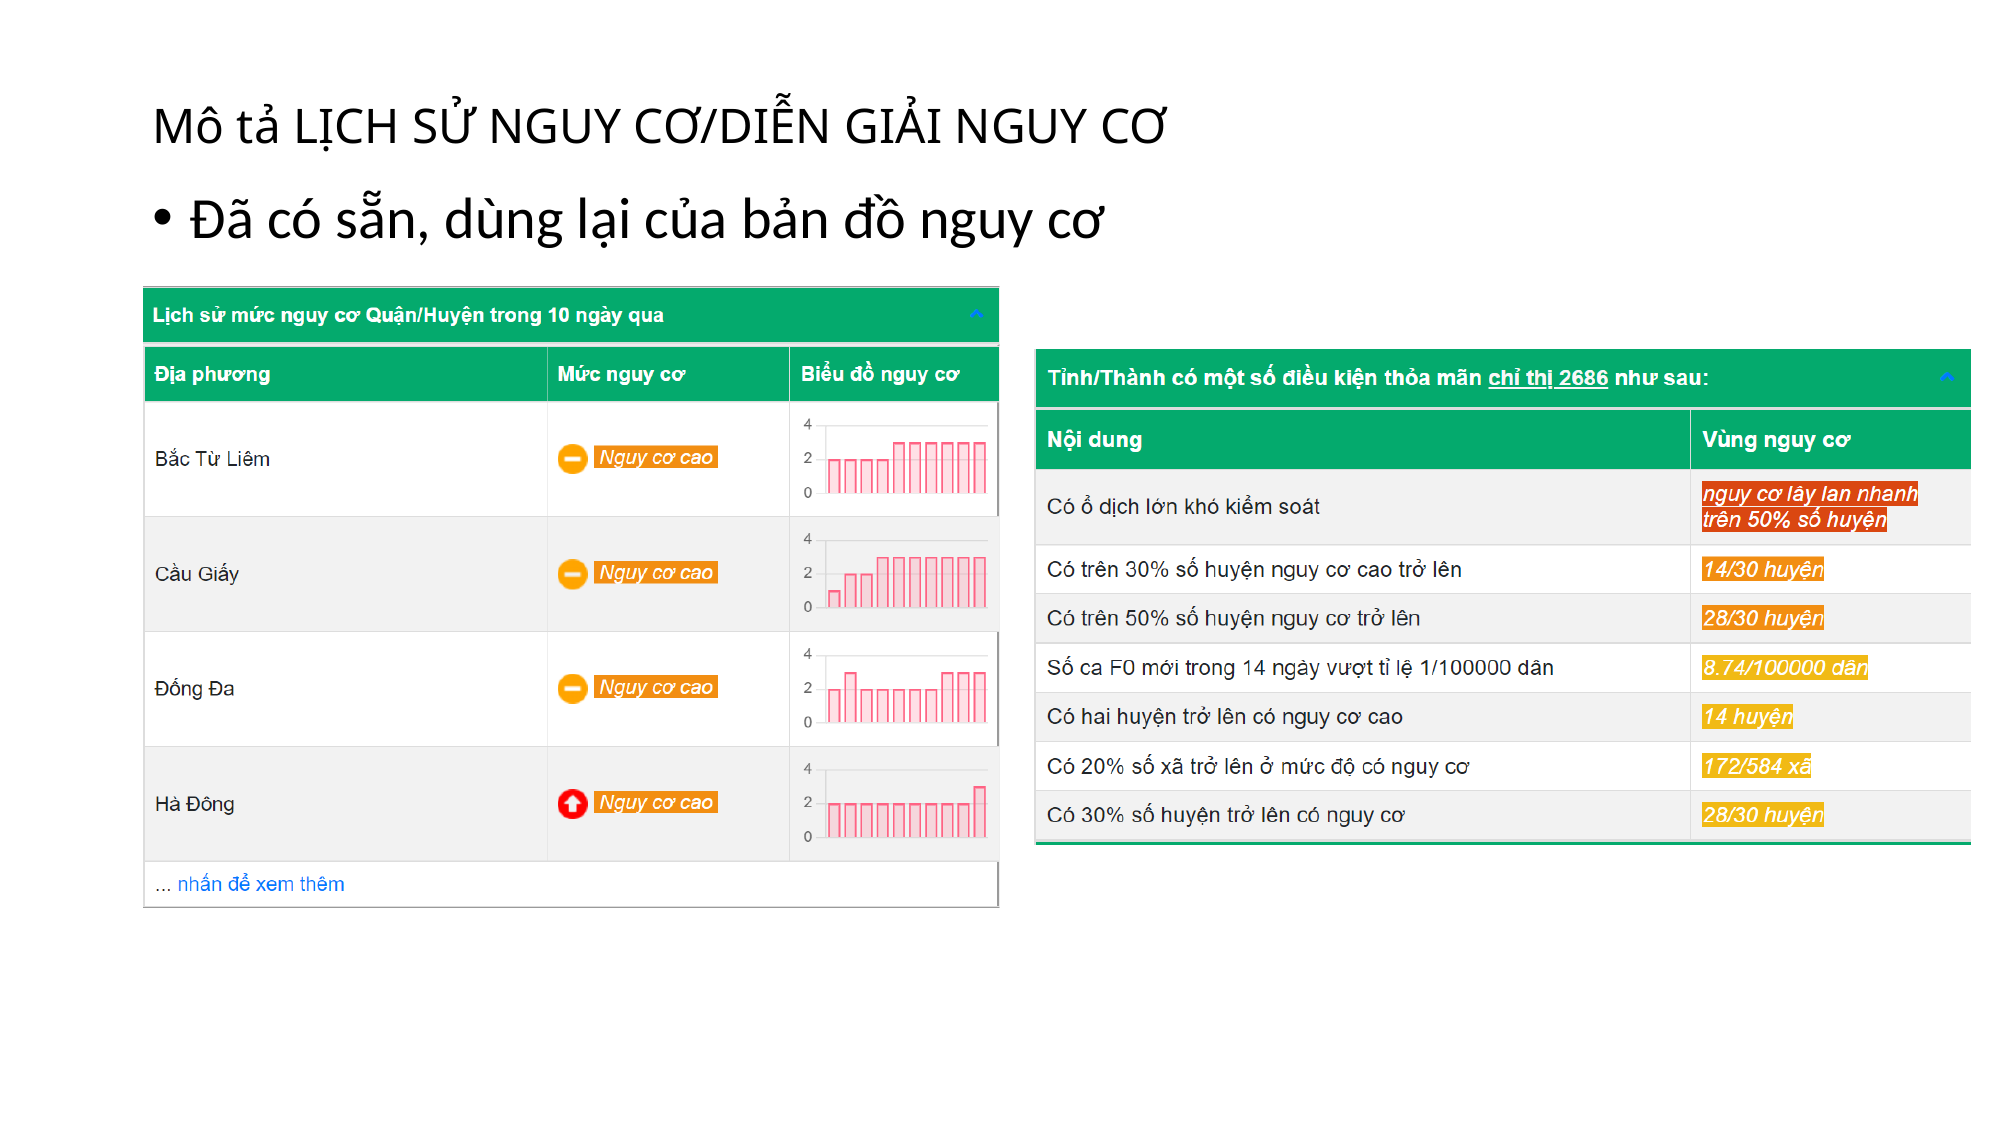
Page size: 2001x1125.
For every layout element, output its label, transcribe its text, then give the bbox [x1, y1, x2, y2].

title Mô tả LỊCH SỬ NGUY CƠ/DIỄN GIẢI NGUY CƠ [137, 93, 2000, 272]
list Đã có sẵn, dùng lại của bản đồ nguy cơ [137, 181, 1863, 1014]
picture [1031, 349, 1971, 845]
picture [143, 286, 1000, 908]
